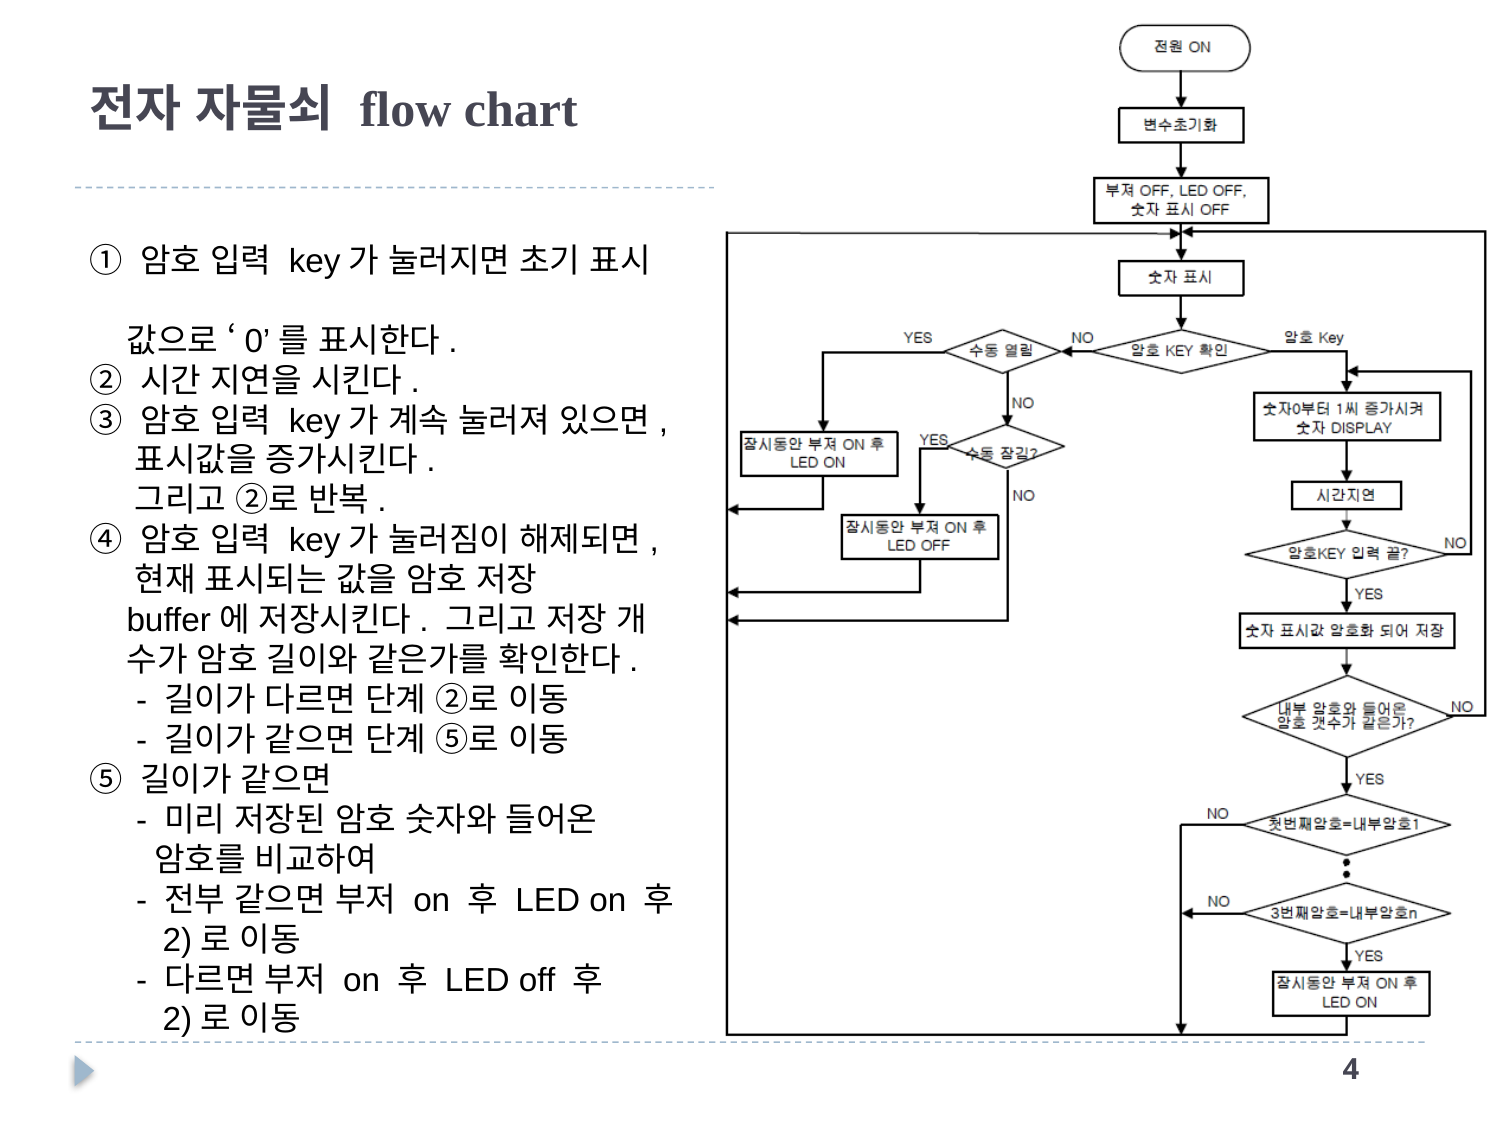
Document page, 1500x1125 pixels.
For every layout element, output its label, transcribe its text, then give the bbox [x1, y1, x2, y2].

text_box ① 암호 입력 key가 눌러지면 초기 표시 값으로 ‘0’를 표시한다. ② 시간 지연을 시킨다. ③ 암호 입력 key가 계속 눌러져 있으면, 표시값을 증가시킨다. 그리고 ②로 반복. ④ 암호 입력 key가 눌러짐이 해제되면, 현재 표시되는 값을 암호 저장 buffer에 저장시킨다. 그리고 저장 개 수가 암호 길이와 같은가를 확인한다. - 길이가 다르면 단계 ②로 이동 - 길이가 같으면 단계 ⑤로 이동 ⑤ 길이가 같으면 - 미리 저장된 암호 숫자와 들어온 암호를 비교하여 - 전부 같으면 부저 on 후 LED on 후 2)로 이동 - 다르면 부저 on 후 LED off 후 2)로 이동 [74, 231, 707, 1045]
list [713, 12, 1495, 1041]
slide_number 3 [1101, 1054, 1427, 1103]
title 전자 자물쇠 flow chart [75, 24, 707, 188]
